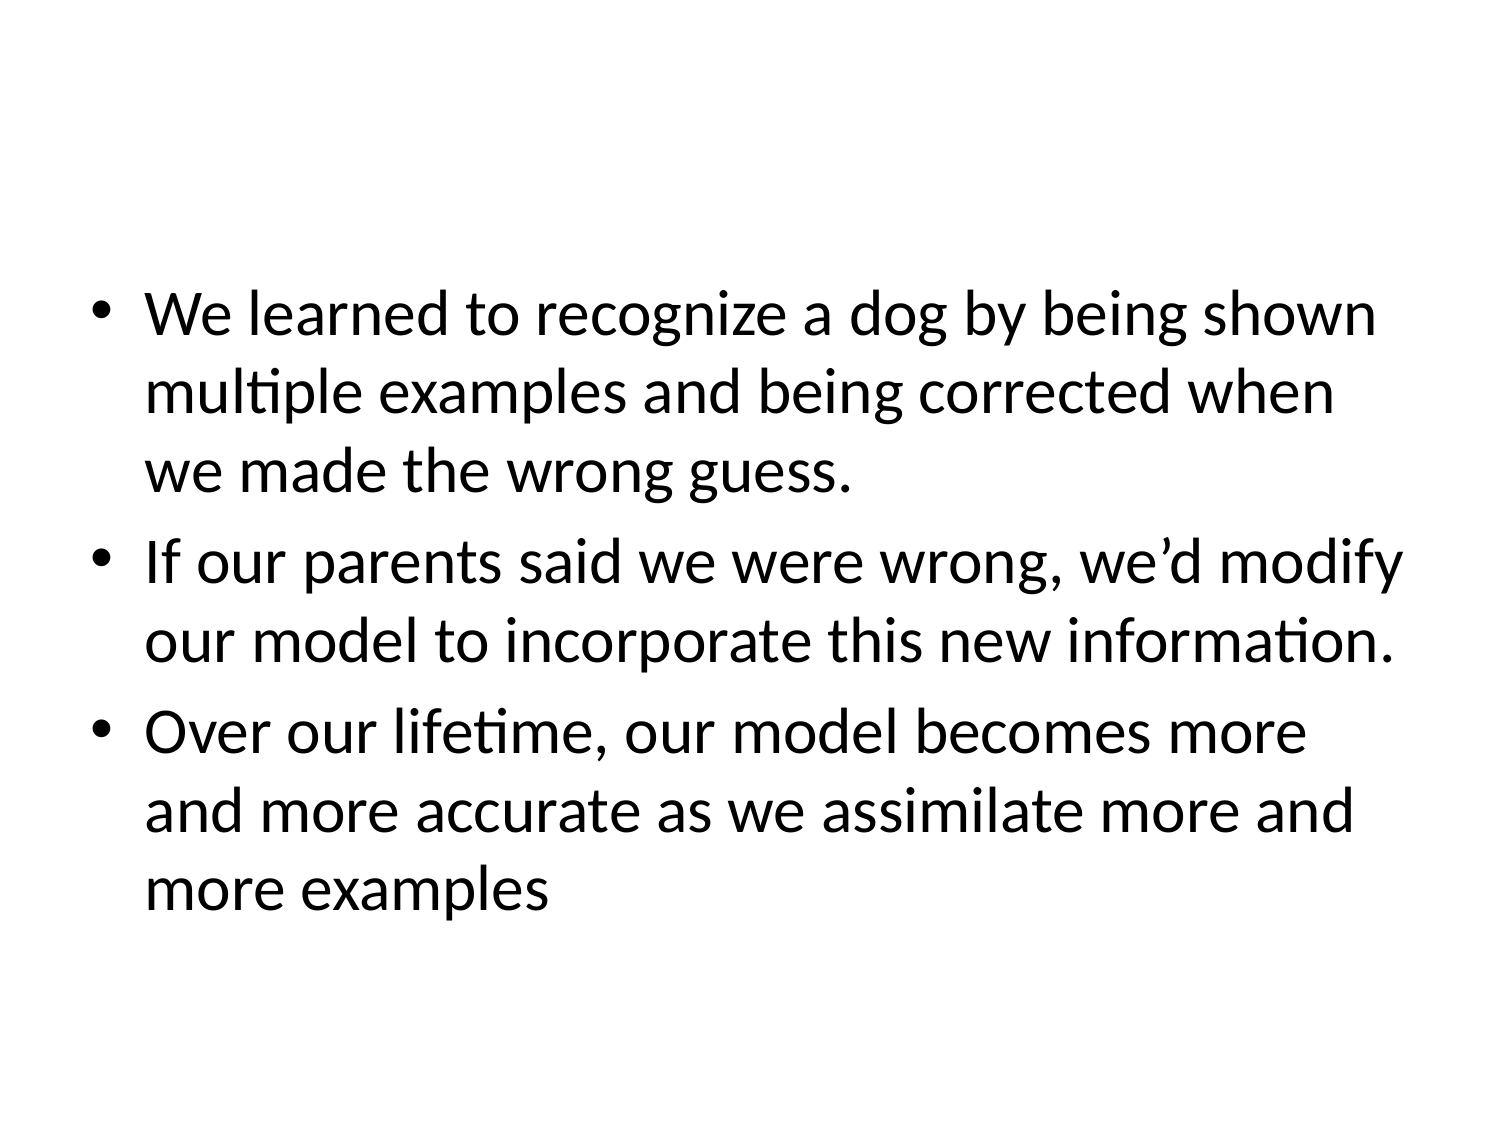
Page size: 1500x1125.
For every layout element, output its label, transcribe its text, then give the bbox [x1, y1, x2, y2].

list We learned to recognize a dog by being shown multiple examples and being corrected when we made the wrong guess. If our parents said we were wrong, we’d modify our model to incorporate this new information. Over our lifetime, our model becomes more and more accurate as we assimilate more and more examples [75, 262, 1425, 1005]
